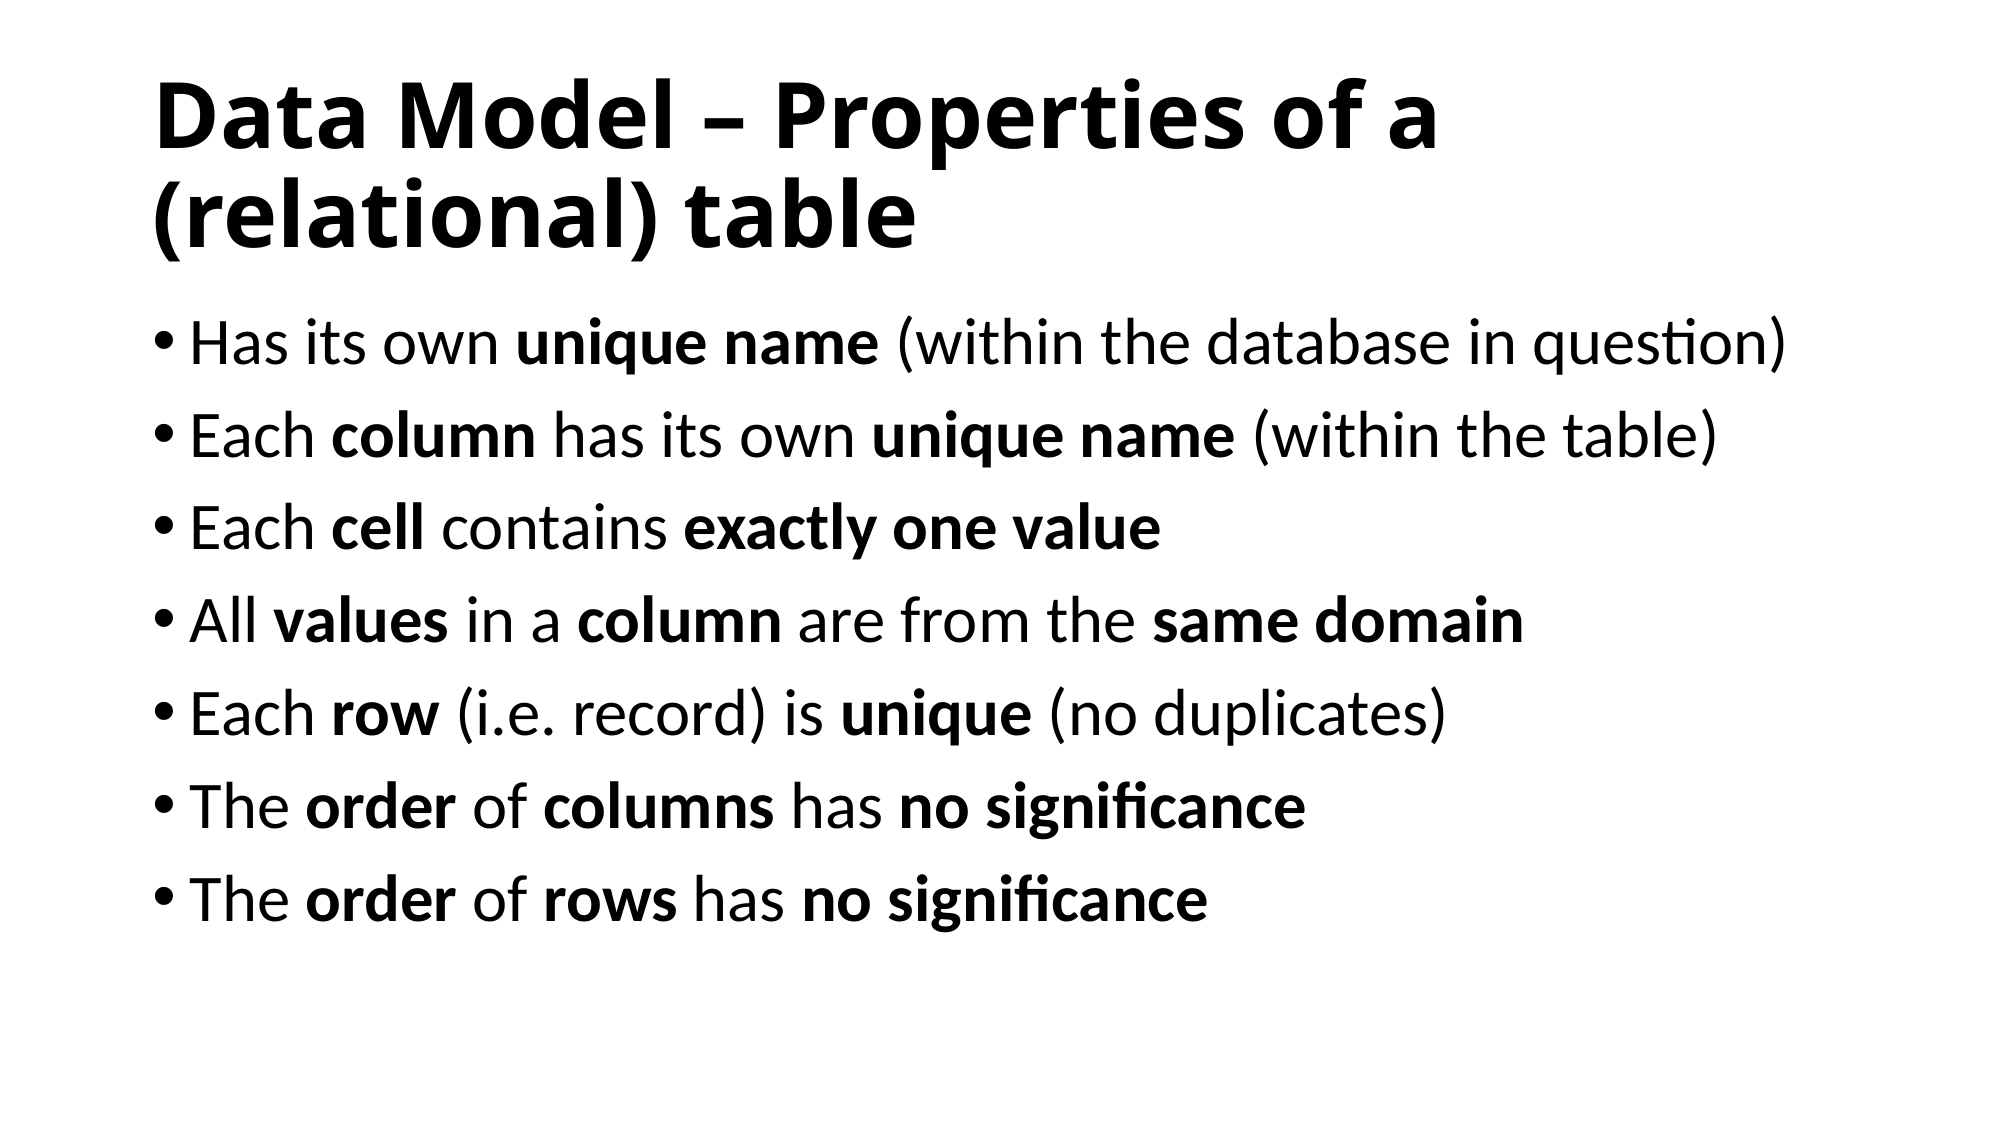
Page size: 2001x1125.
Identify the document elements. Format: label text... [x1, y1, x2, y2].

list Has its own unique name (within the database in question) Each column has its own unique name (within the table) Each cell contains exactly one value All values in a column are from the same domain Each row (i.e. record) is unique (no duplicates) The order of columns has no significance The order of rows has no significance [137, 299, 1837, 1014]
title Data Model – Properties of a (relational) table [137, 59, 1863, 278]
